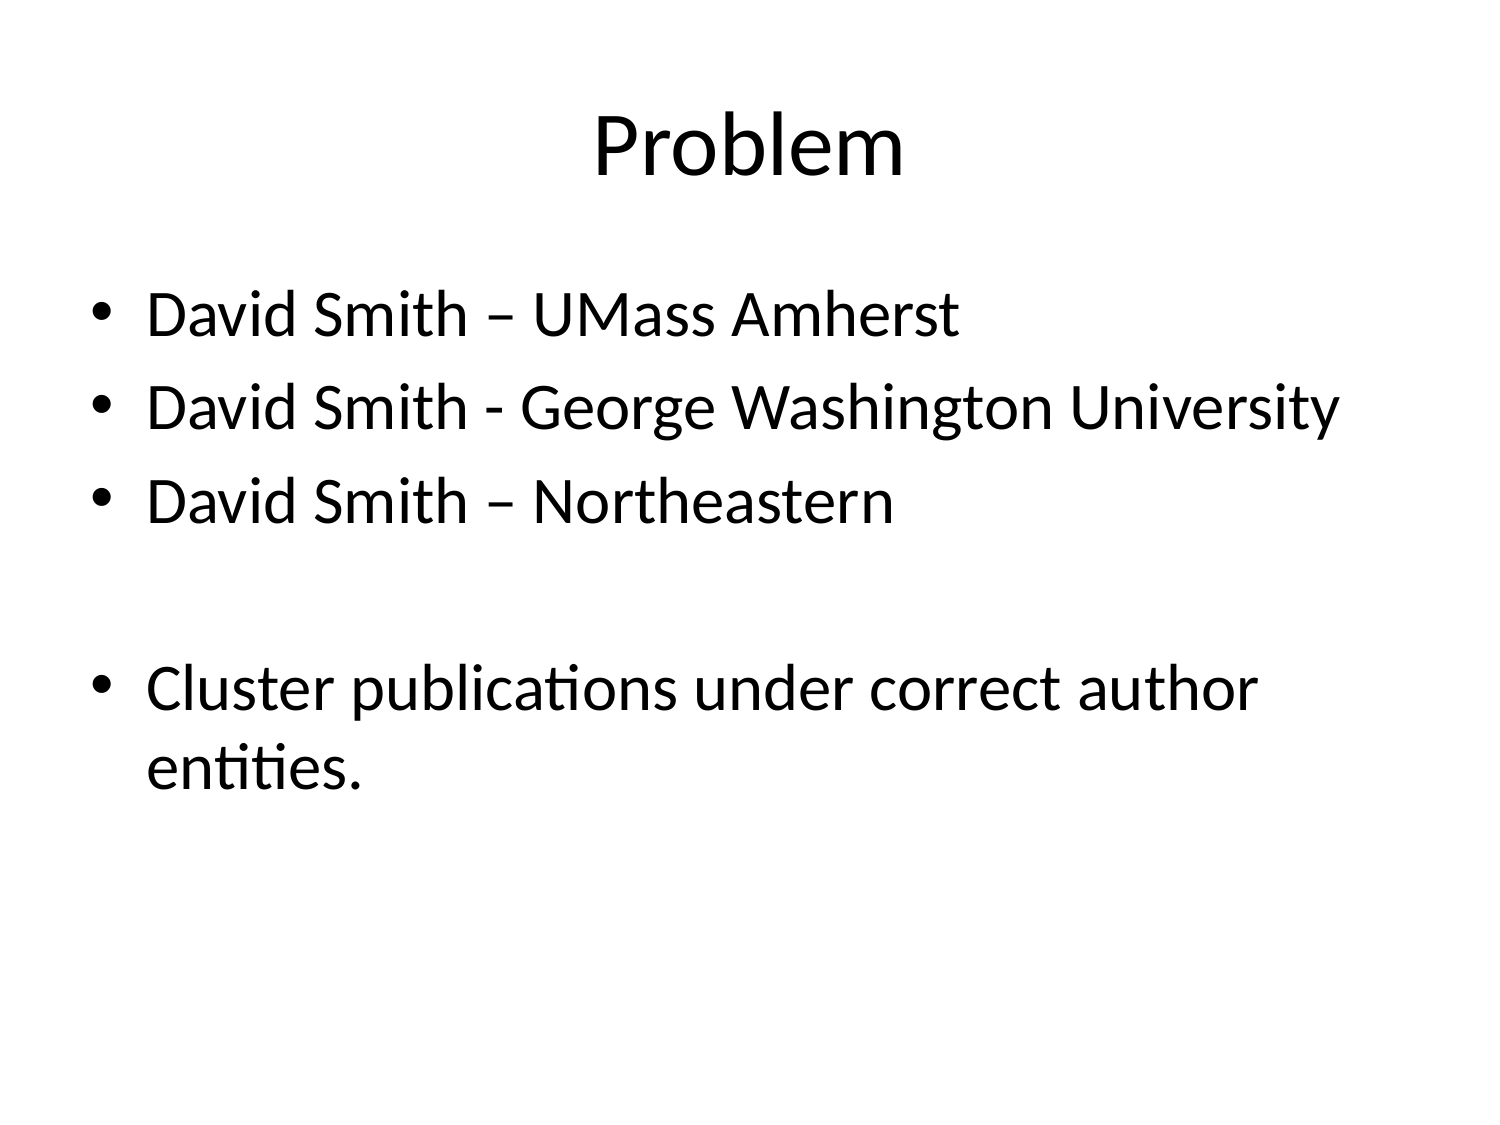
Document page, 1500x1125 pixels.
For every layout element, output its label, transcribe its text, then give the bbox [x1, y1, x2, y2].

title Problem [75, 45, 1425, 233]
list David Smith – UMass Amherst David Smith - George Washington University David Smith – Northeastern Cluster publications under correct author entities. [75, 262, 1425, 1005]
